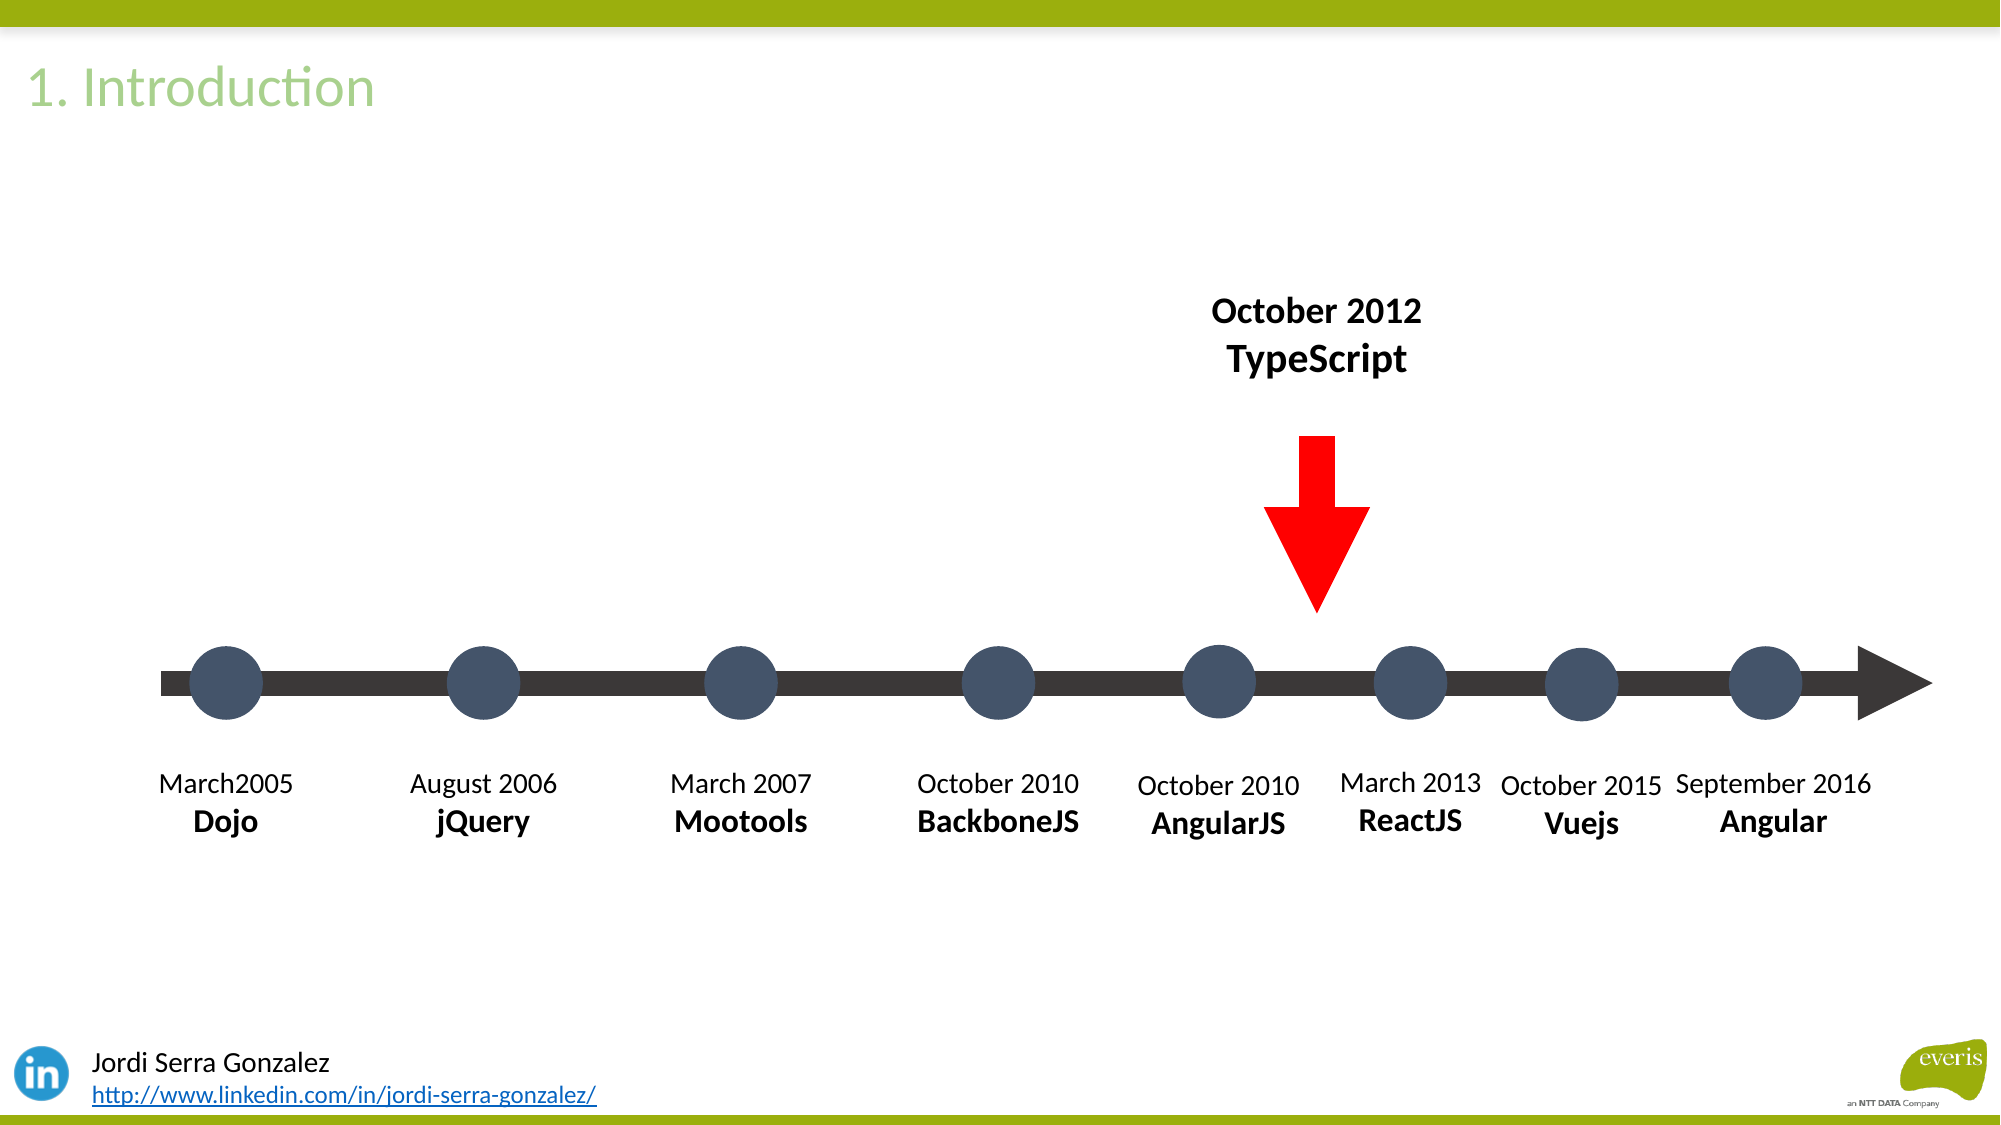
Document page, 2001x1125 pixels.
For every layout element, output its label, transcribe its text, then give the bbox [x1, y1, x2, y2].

text_box October 2010 AngularJS [1084, 759, 1354, 849]
text_box October 2015 Vuejs [1447, 758, 1717, 849]
text_box [1181, 643, 1258, 682]
text_box October 2010 BackboneJS [864, 756, 1133, 847]
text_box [0, 1036, 2000, 1125]
text_box March2005 Dojo [91, 756, 349, 847]
text_box [445, 684, 522, 721]
text_box [1181, 684, 1257, 720]
text_box October 2012 TypeScript [1161, 278, 1473, 389]
text_box [1372, 684, 1449, 721]
text_box [1372, 645, 1449, 682]
text_box [1727, 684, 1804, 721]
text_box [1544, 646, 1620, 682]
text_box [0, 0, 2000, 27]
text_box [188, 645, 264, 682]
text_box [703, 684, 779, 721]
text_box [1543, 684, 1620, 723]
text_box March 2007 Mootools [606, 756, 864, 847]
text_box September 2016 Angular [1639, 756, 1909, 847]
text_box Introduction [11, 40, 1917, 126]
text_box August 2006 jQuery [349, 756, 606, 847]
text_box [960, 684, 1037, 721]
text_box [960, 645, 1037, 682]
text_box [703, 645, 779, 682]
text_box March 2013 ReactJS [1276, 755, 1546, 846]
text_box [188, 684, 264, 721]
text_box [1727, 645, 1804, 682]
text_box [445, 645, 522, 682]
